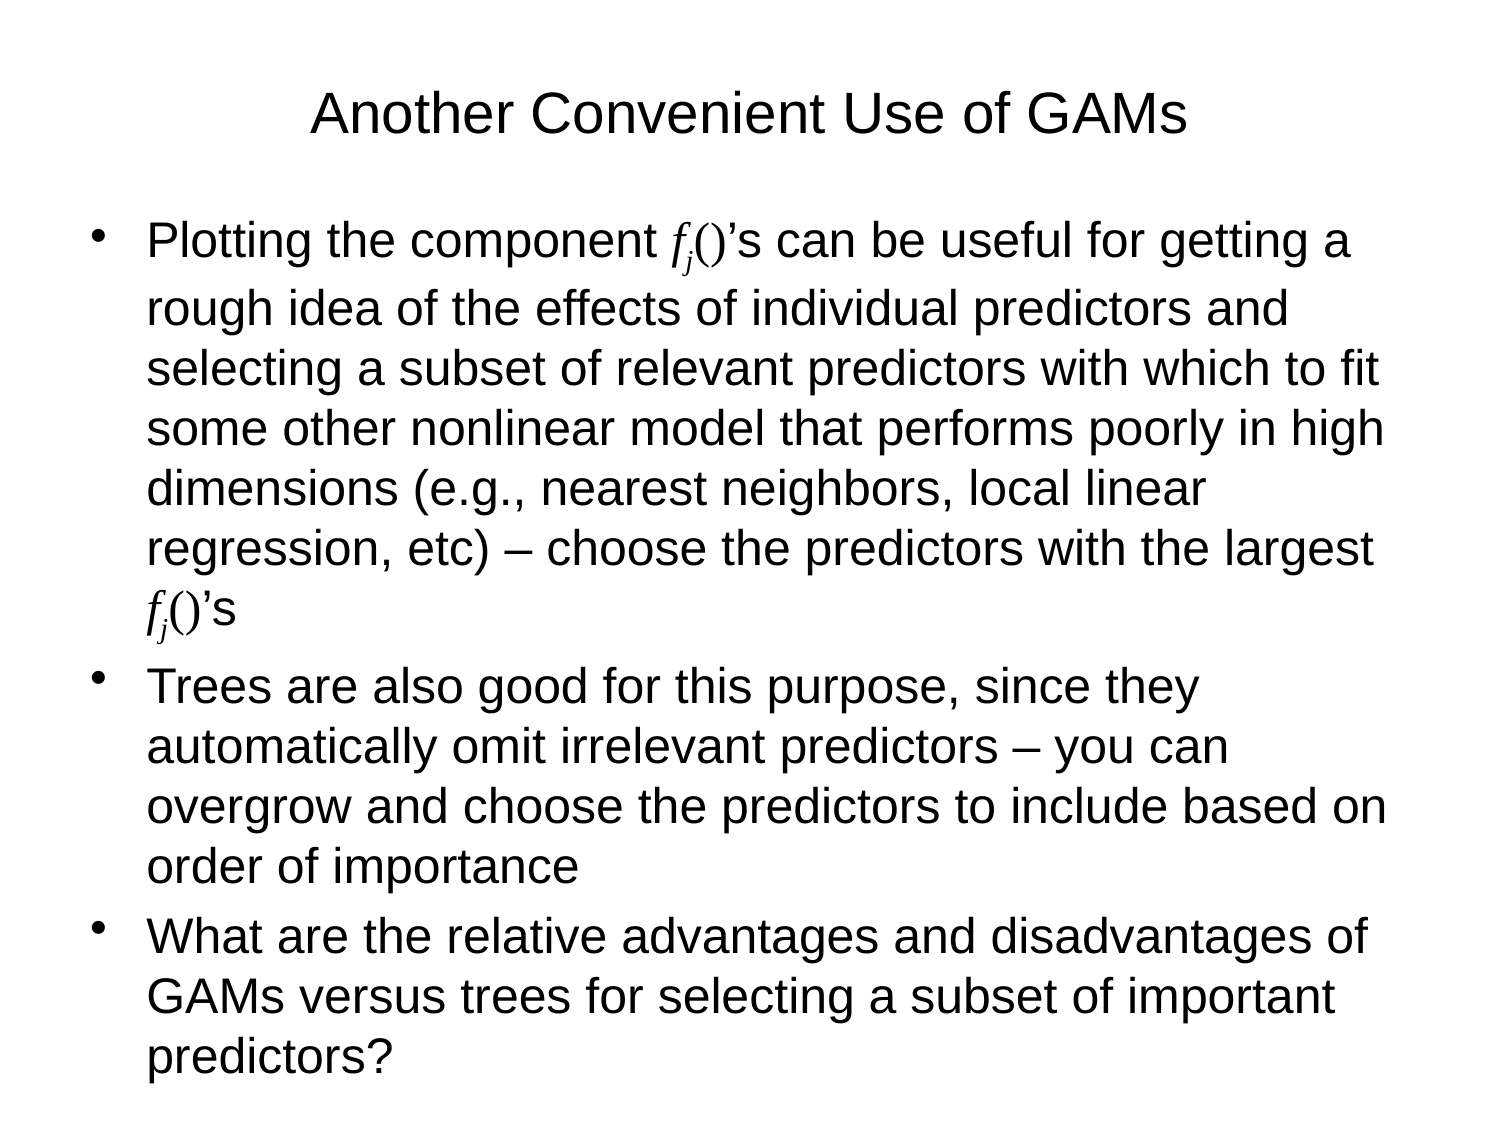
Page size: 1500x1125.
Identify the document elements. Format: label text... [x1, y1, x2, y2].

title Another Convenient Use of GAMs [74, 44, 1426, 176]
list Plotting the component fj()’s can be useful for getting a rough idea of the effects of individual predictors and selecting a subset of relevant predictors with which to fit some other nonlinear model that performs poorly in high dimensions (e.g., nearest neighbors, local linear regression, etc) – choose the predictors with the largest fj()’s Trees are also good for this purpose, since they automatically omit irrelevant predictors – you can overgrow and choose the predictors to include based on order of importance What are the relative advantages and disadvantages of GAMs versus trees for selecting a subset of important predictors? [74, 199, 1426, 1051]
